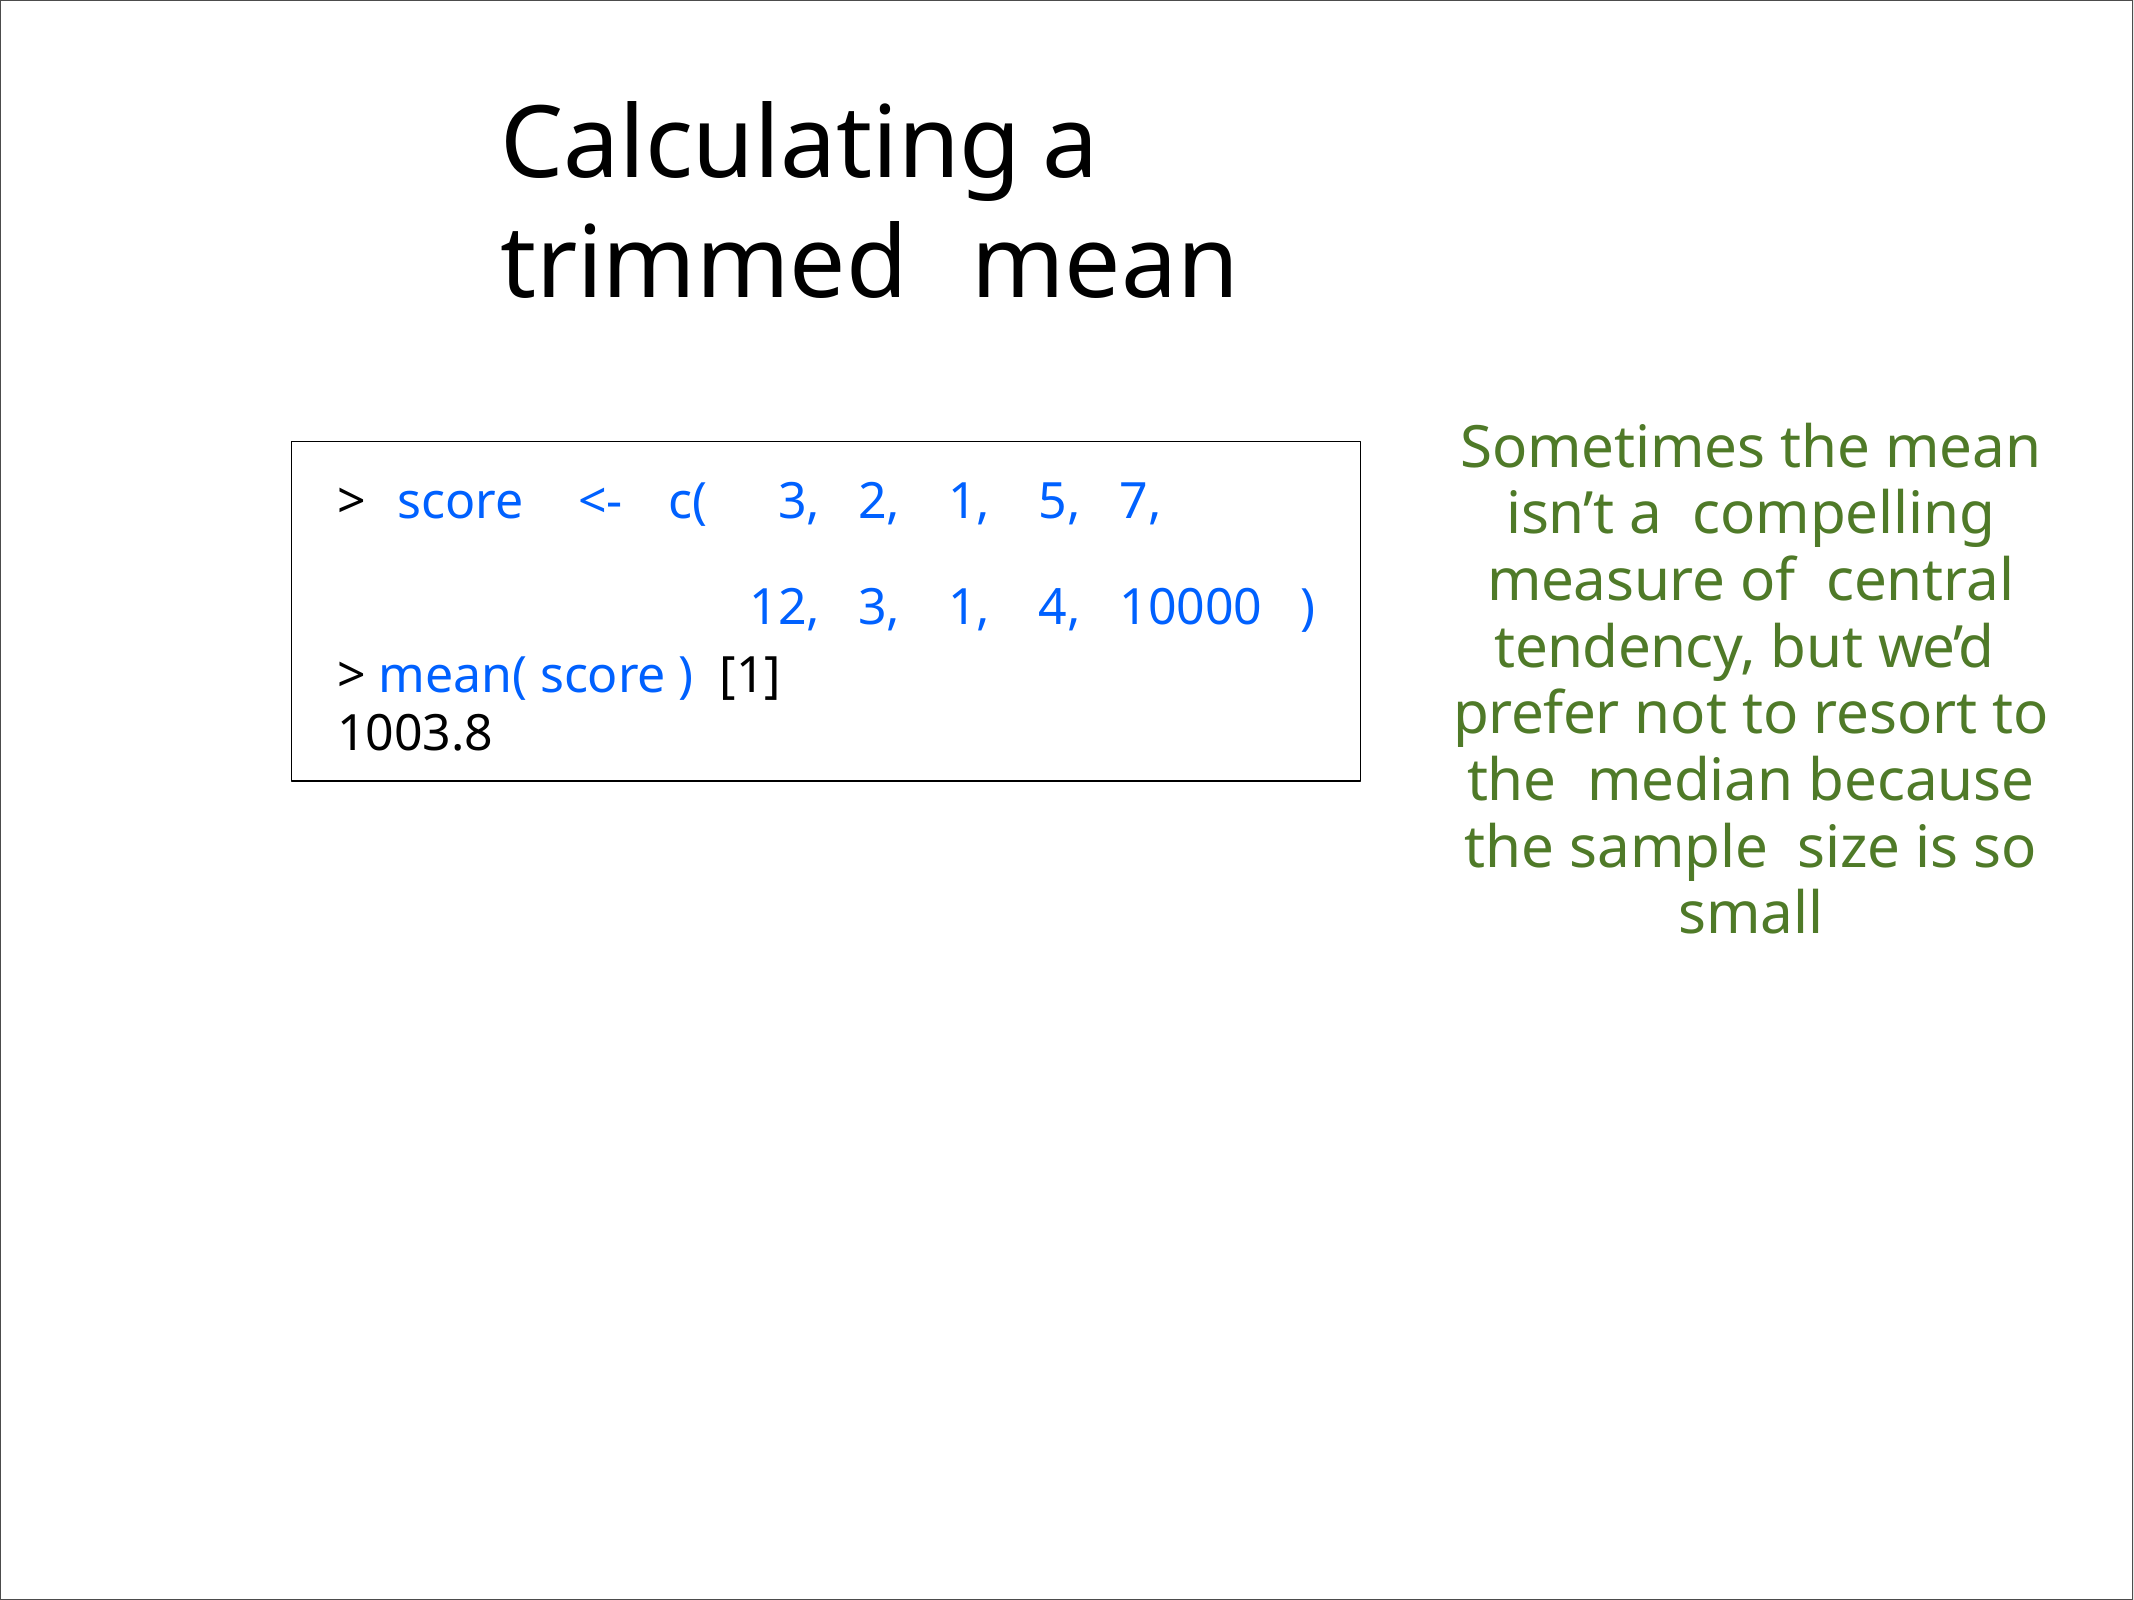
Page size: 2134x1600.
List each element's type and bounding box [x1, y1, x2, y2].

text_box [0, 0, 2134, 1600]
